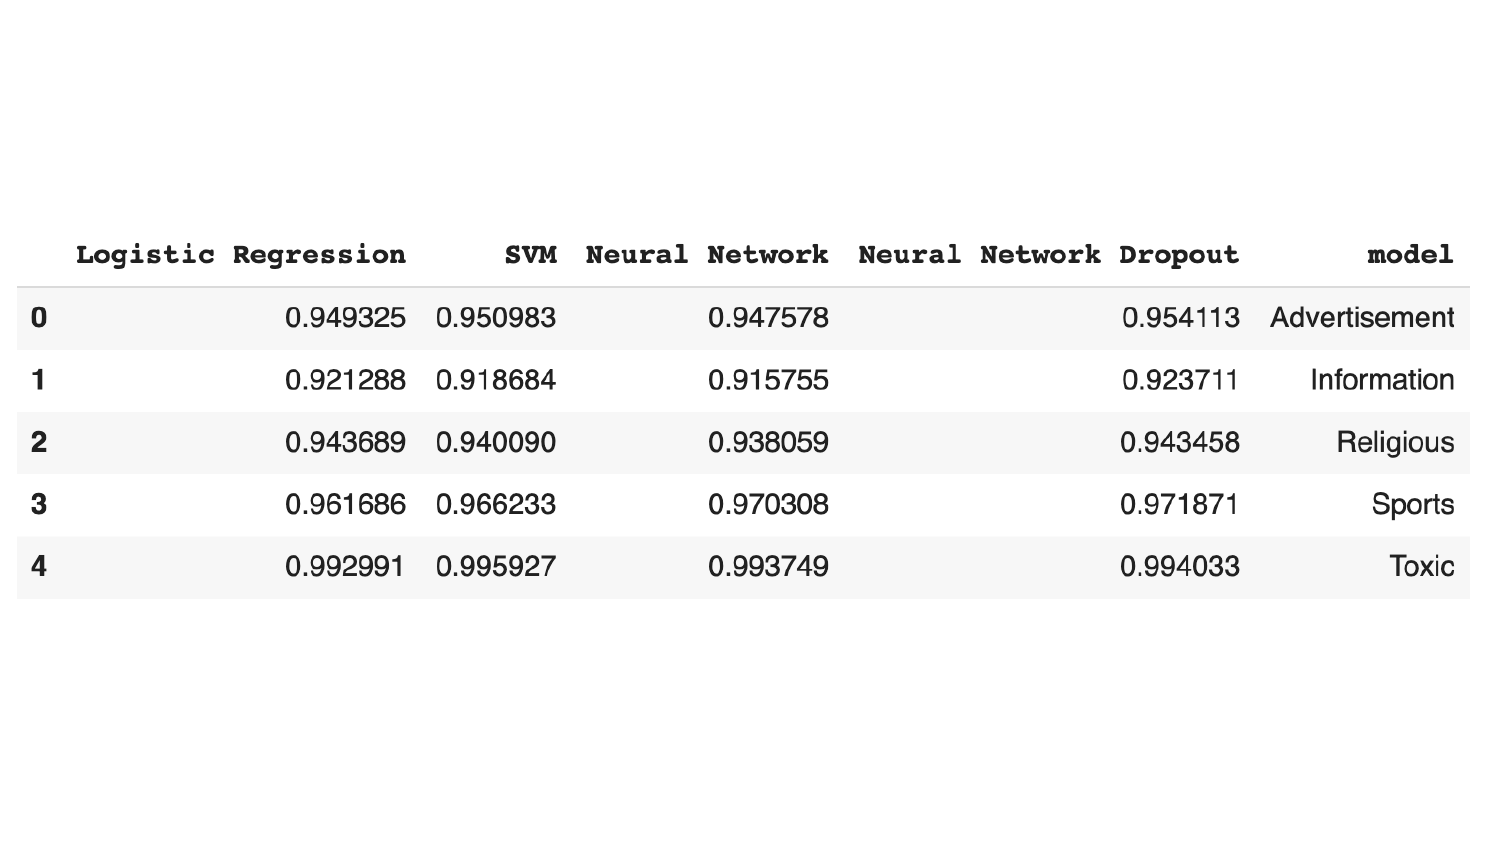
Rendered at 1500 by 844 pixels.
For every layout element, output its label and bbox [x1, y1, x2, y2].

picture [0, 225, 1500, 619]
